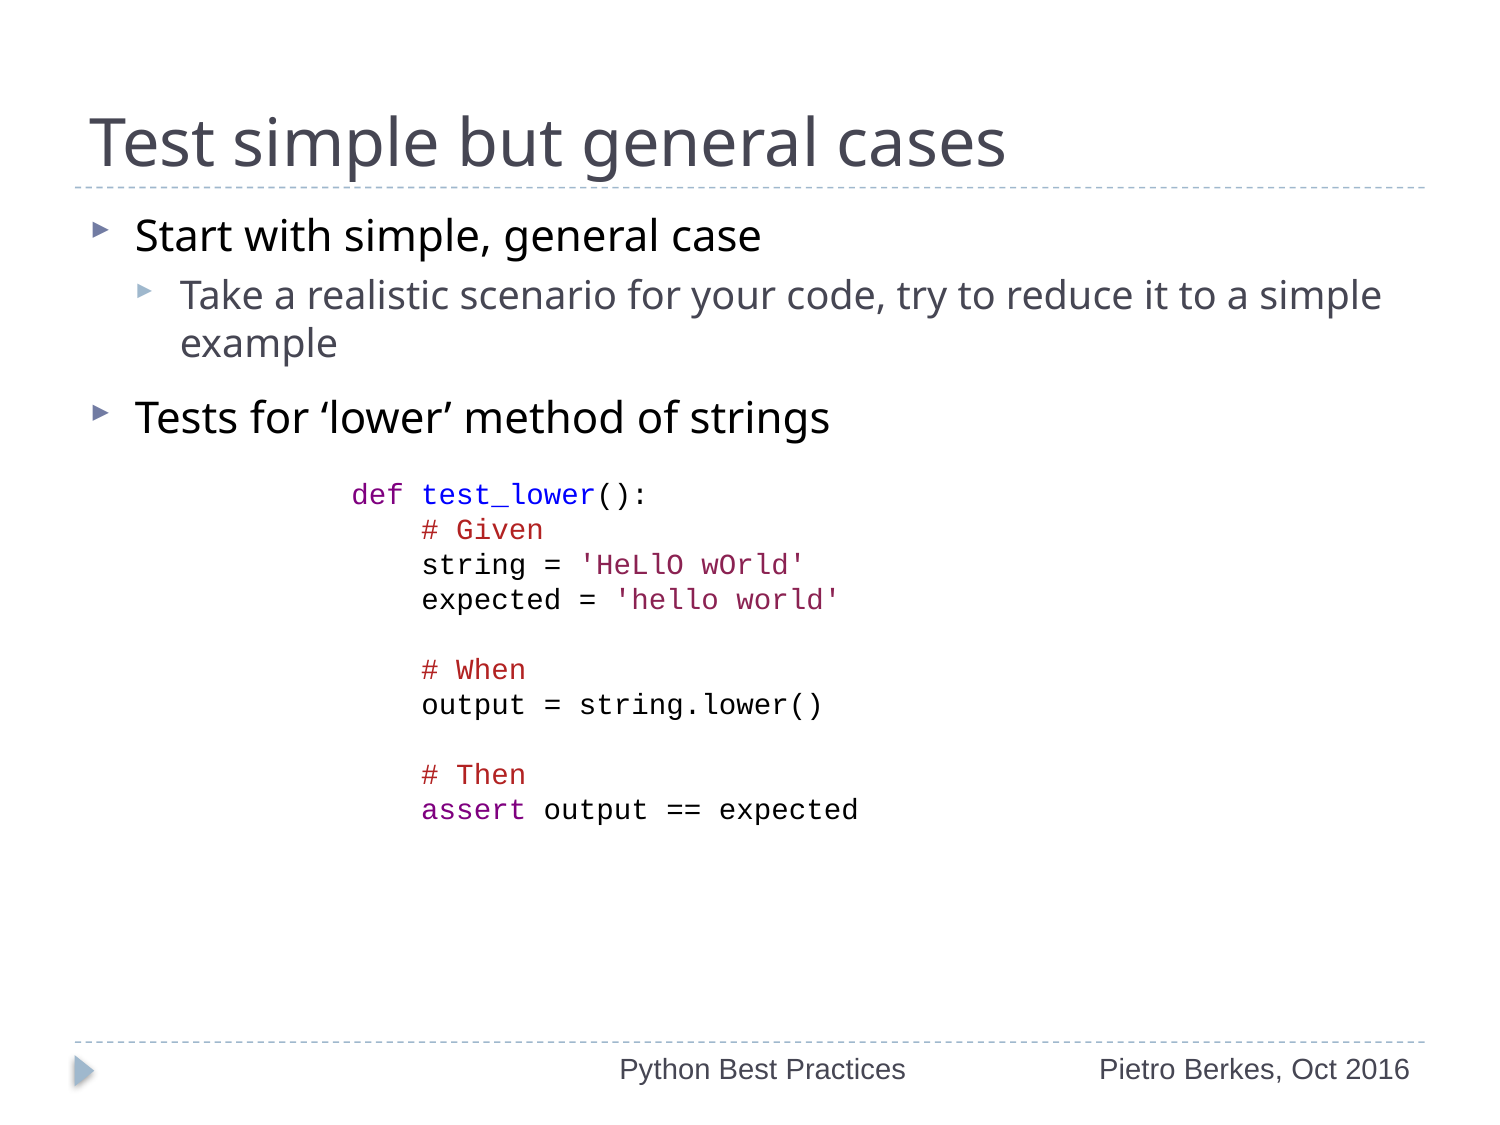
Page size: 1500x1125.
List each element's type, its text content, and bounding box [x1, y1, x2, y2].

footer Python Best Practices [475, 1042, 1050, 1103]
list Start with simple, general case Take a realistic scenario for your code, try to reduce it to a simple example Tests for ‘lower’ method of strings [75, 200, 1425, 457]
text_box def test_lower(): # Given string = 'HeLlO wOrld' expected = 'hello world' # When output = string.lower() # Then assert output == expected [336, 467, 1282, 868]
title Test simple but general cases [75, 24, 1425, 188]
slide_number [1050, 1042, 1426, 1103]
